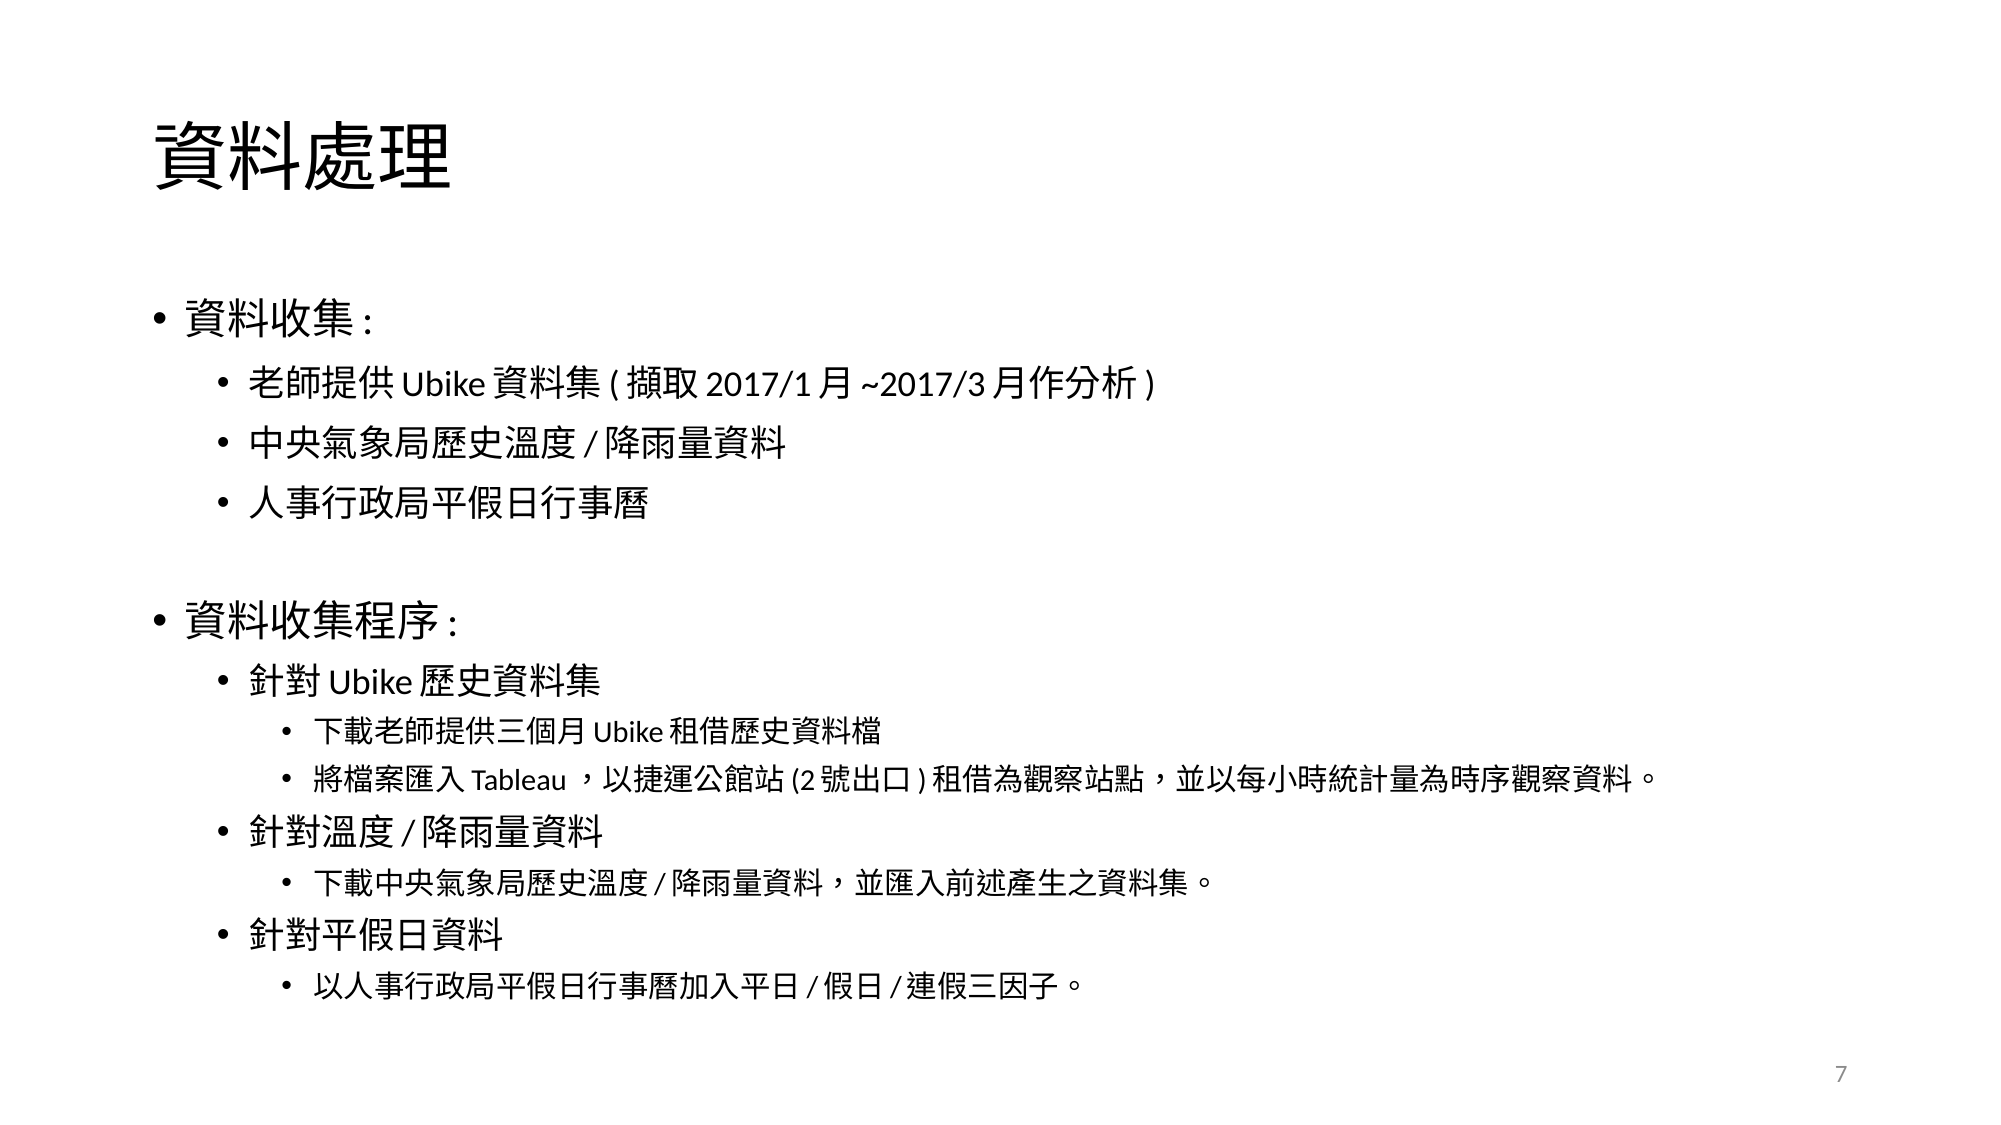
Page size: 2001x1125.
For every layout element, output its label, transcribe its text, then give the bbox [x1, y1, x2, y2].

title 資料處理 [137, 51, 583, 269]
slide_number 7 [1412, 1042, 1863, 1103]
list 資料收集: 老師提供Ubike資料集(擷取2017/1月~2017/3月作分析) 中央氣象局歷史溫度/降雨量資料 人事行政局平假日行事曆 資料收集程序: 針對Ubike歷史資料集 下載老師提供三個月Ubike租借歷史資料檔 將檔案匯入Tableau，以捷運公館站(2號出口)租借為觀察站點，並以每小時統計量為時序觀察資料。 針對溫度/降雨量資料 下載中央氣象局歷史溫度/降雨量資料，並匯入前述產生之資料集。 針對平假日資料 以人事行政局平假日行事曆加入平日/假日/連假三因子。 [137, 290, 1863, 1016]
